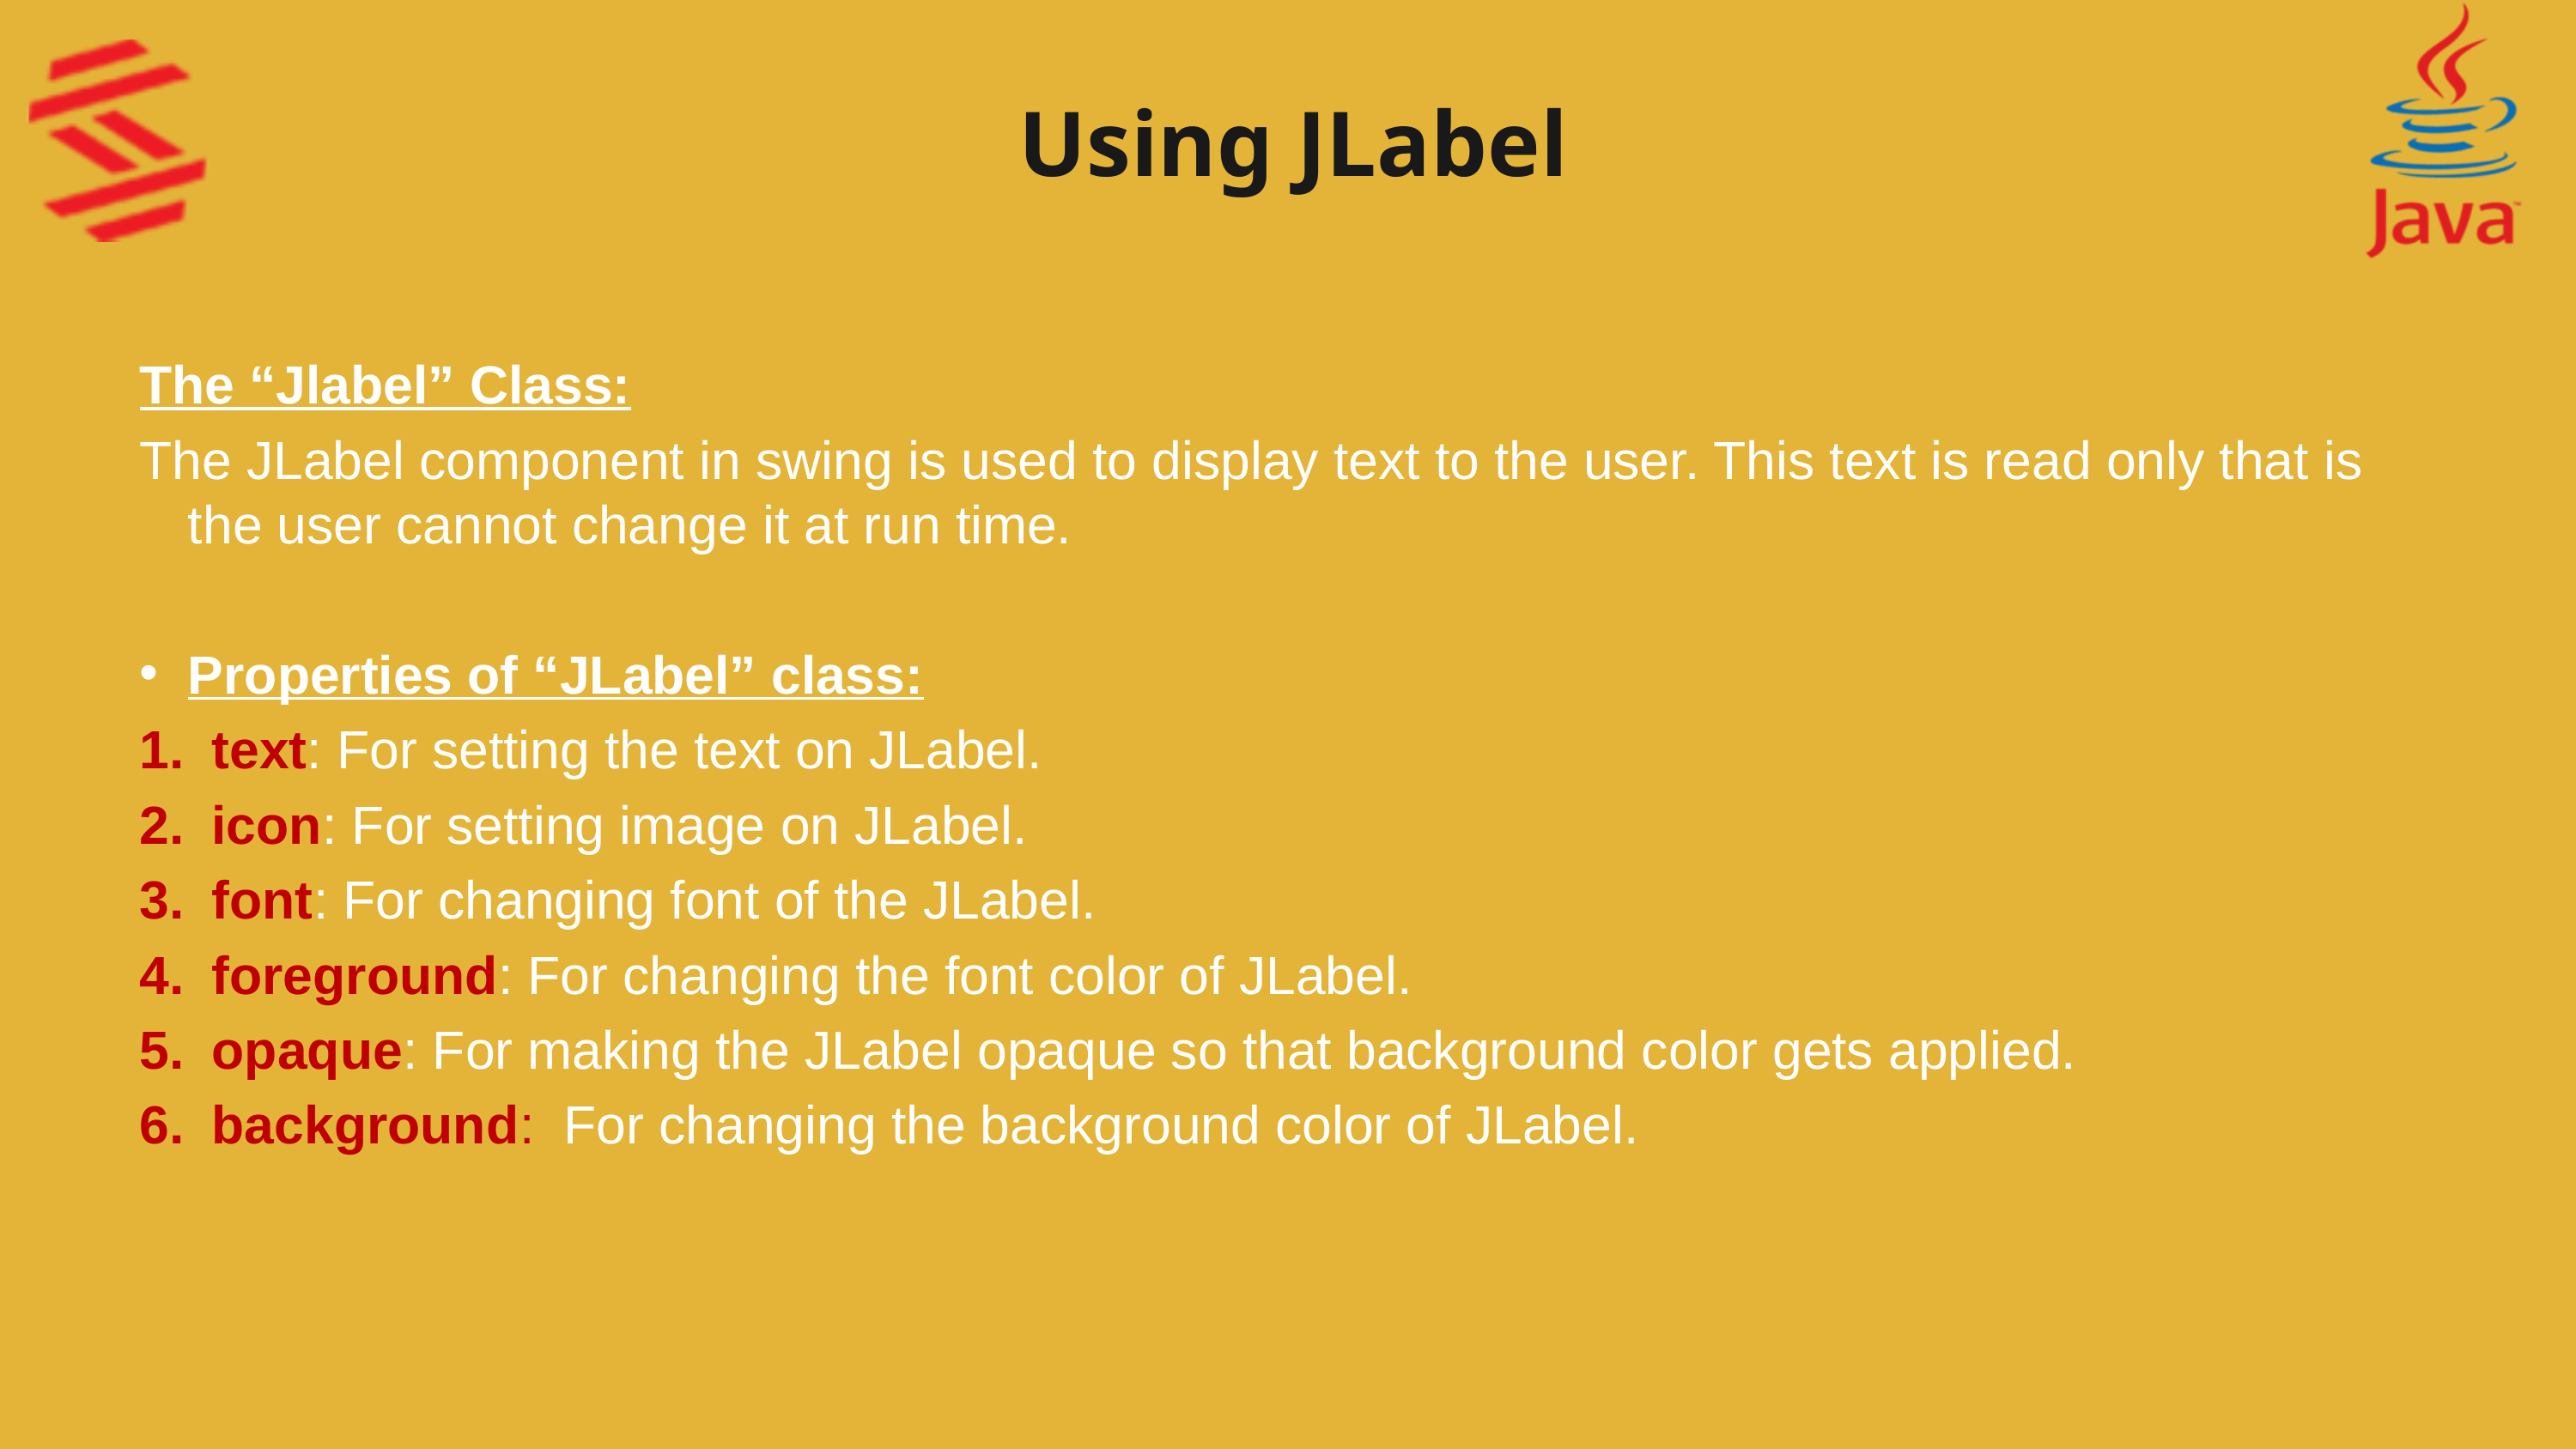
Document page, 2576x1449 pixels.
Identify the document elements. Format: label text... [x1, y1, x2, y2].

text_box The “Jlabel” Class: The JLabel component in swing is used to display text to the user. This text is read only that is the user cannot change it at run time. Properties of “JLabel” class: text: For setting the text on JLabel. icon: For setting image on JLabel. font: For changing font of the JLabel. foreground: For changing the font color of JLabel. opaque: For making the JLabel opaque so that background color gets applied. background: For changing the background color of JLabel. [126, 344, 2461, 1237]
picture [2274, 0, 2576, 282]
title Using JLabel [392, 37, 2196, 245]
picture [20, 39, 222, 242]
